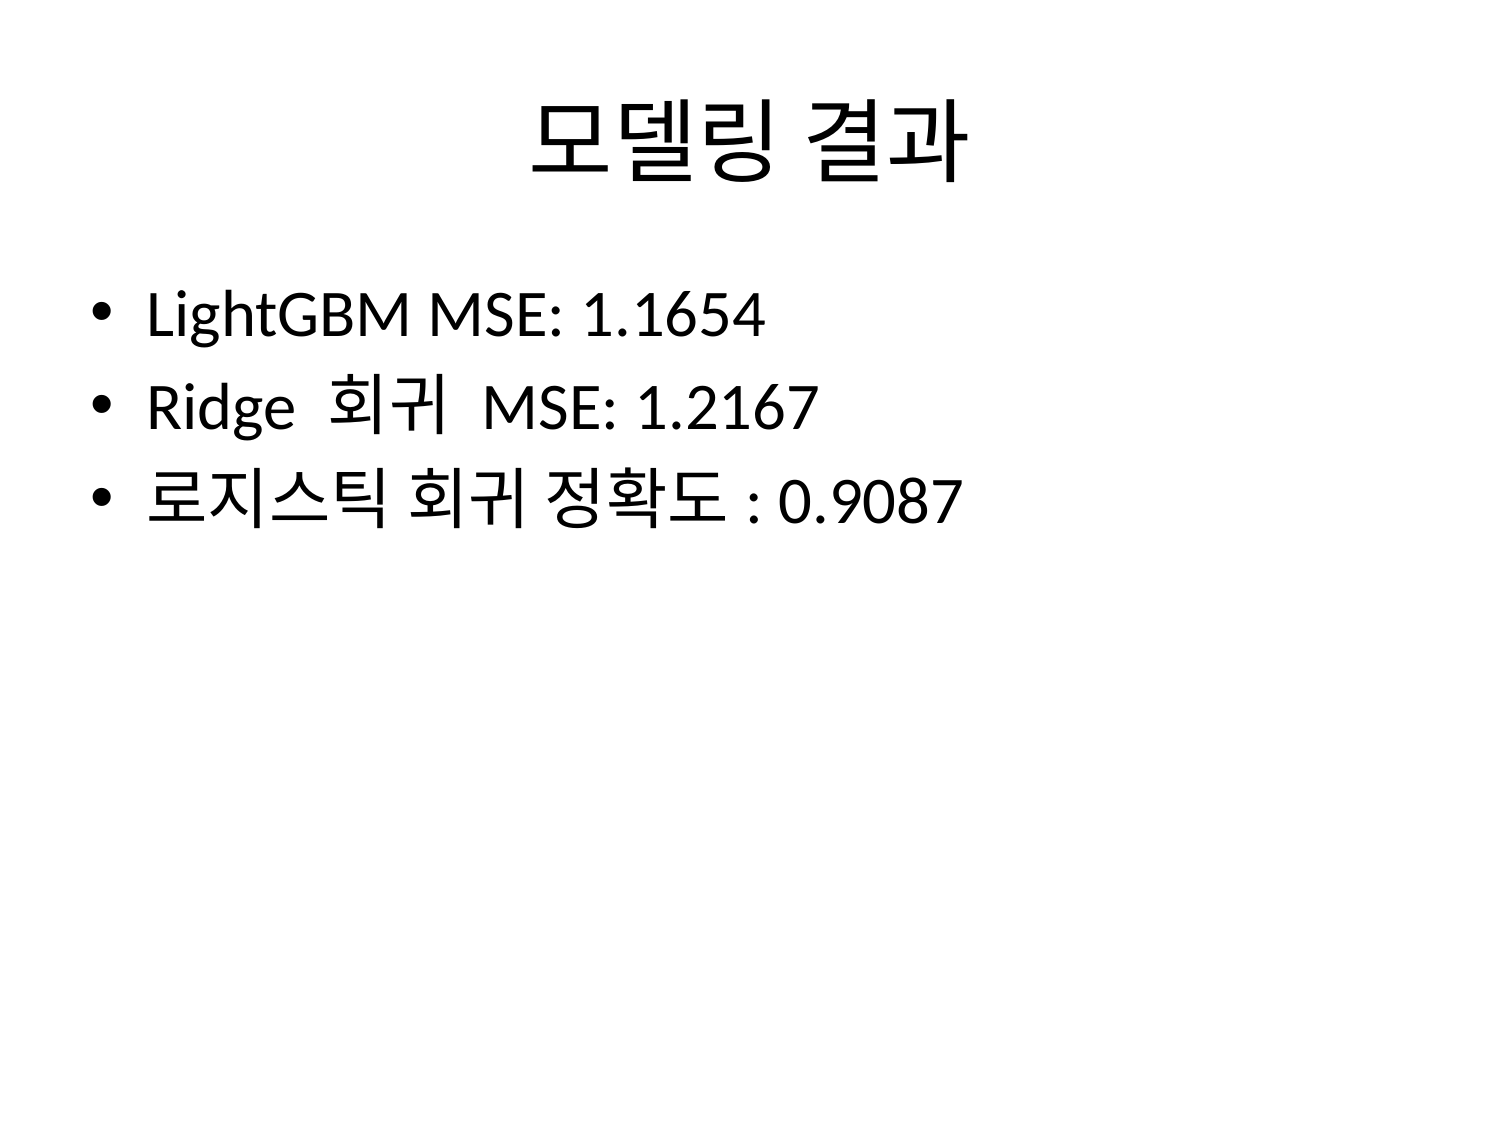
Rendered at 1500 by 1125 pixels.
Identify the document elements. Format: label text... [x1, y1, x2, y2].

list LightGBM MSE: 1.1654 Ridge 회귀 MSE: 1.2167 로지스틱 회귀 정확도: 0.9087 [75, 262, 1425, 1005]
title 모델링 결과 [75, 45, 1425, 233]
